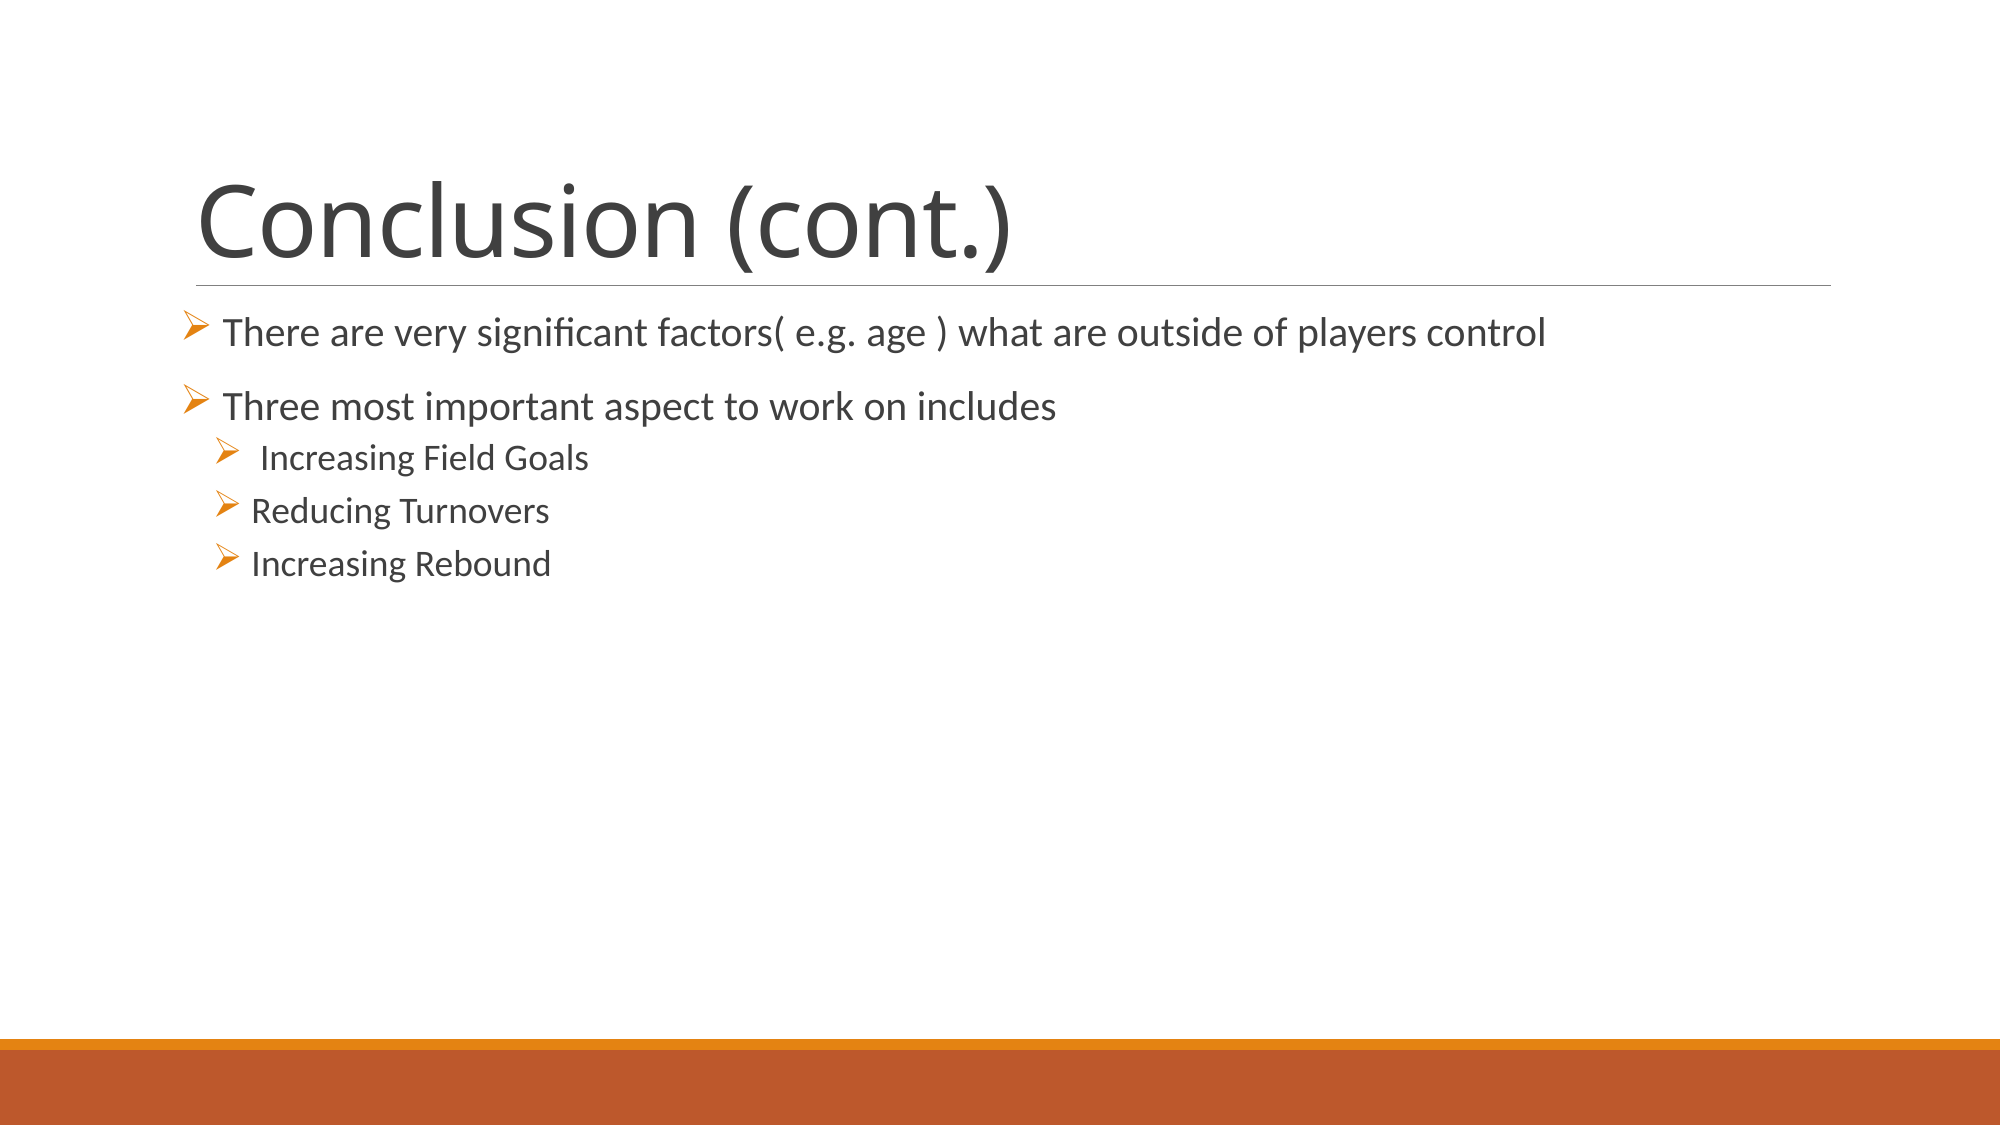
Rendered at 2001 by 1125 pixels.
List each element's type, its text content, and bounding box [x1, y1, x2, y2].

list There are very significant factors( e.g. age ) what are outside of players control Three most important aspect to work on includes Increasing Field Goals Reducing Turnovers Increasing Rebound [180, 302, 1830, 963]
title Conclusion (cont.) [180, 47, 1830, 285]
